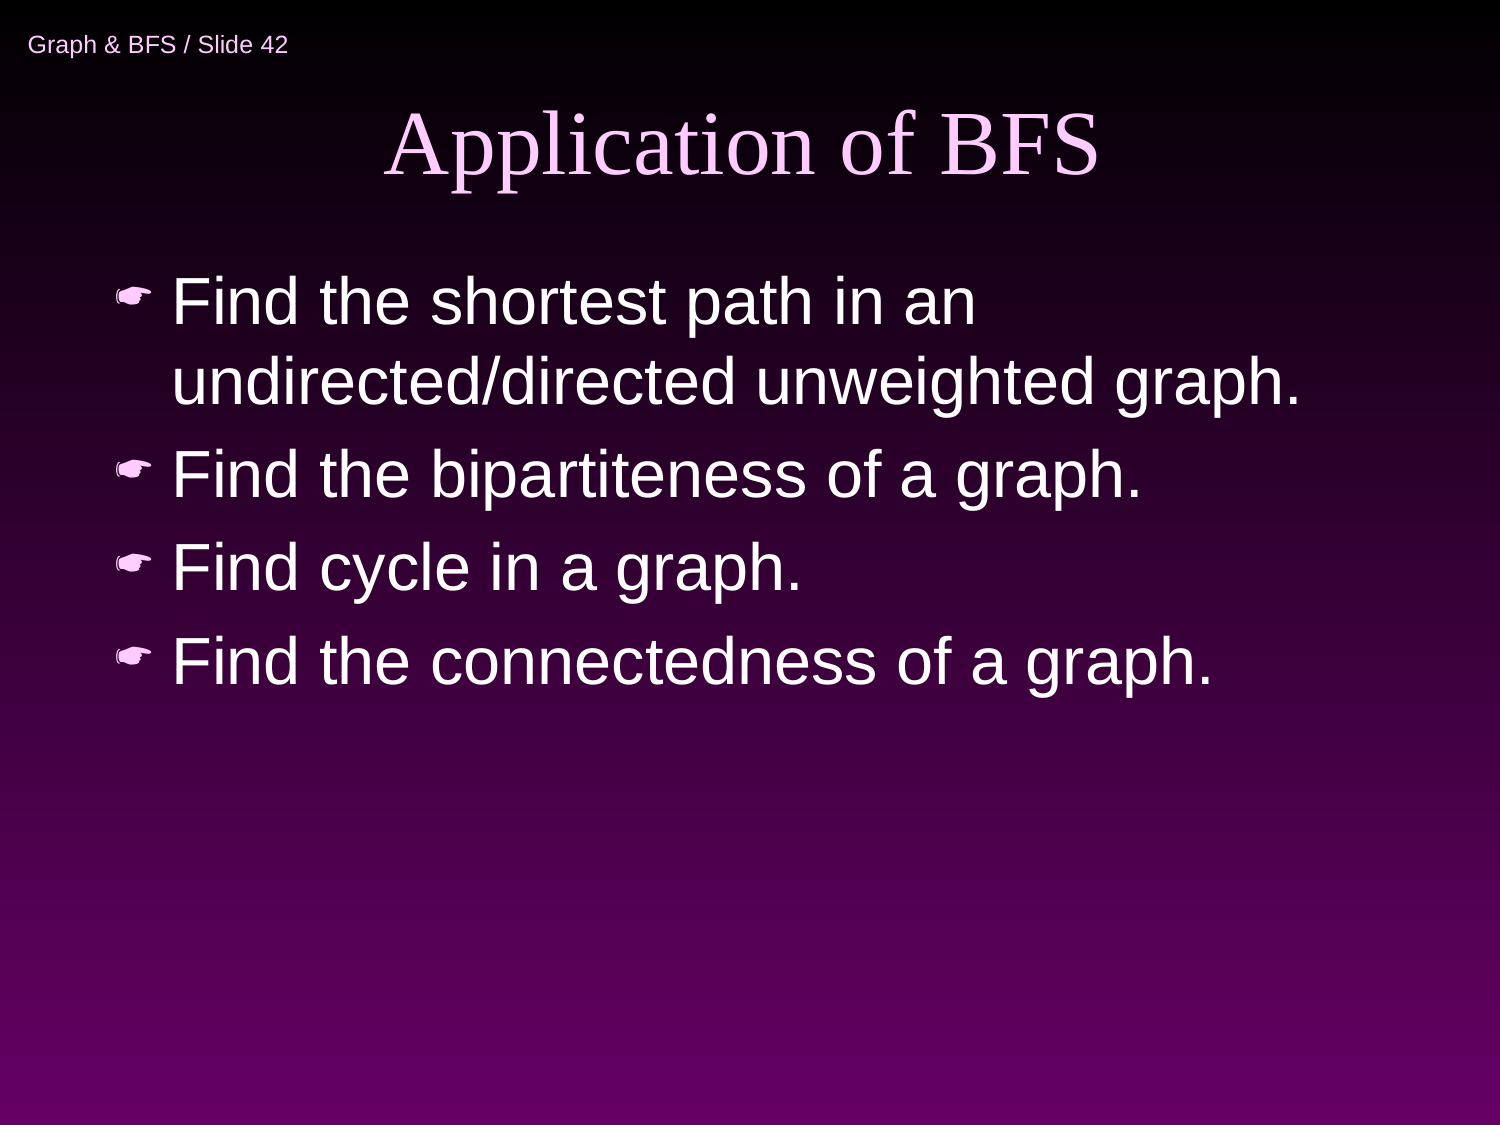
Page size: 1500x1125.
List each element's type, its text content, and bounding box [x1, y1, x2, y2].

title Application of BFS [99, 37, 1388, 201]
list Find the shortest path in an undirected/directed unweighted graph. Find the bipartiteness of a graph. Find cycle in a graph. Find the connectedness of a graph. [99, 249, 1388, 1063]
